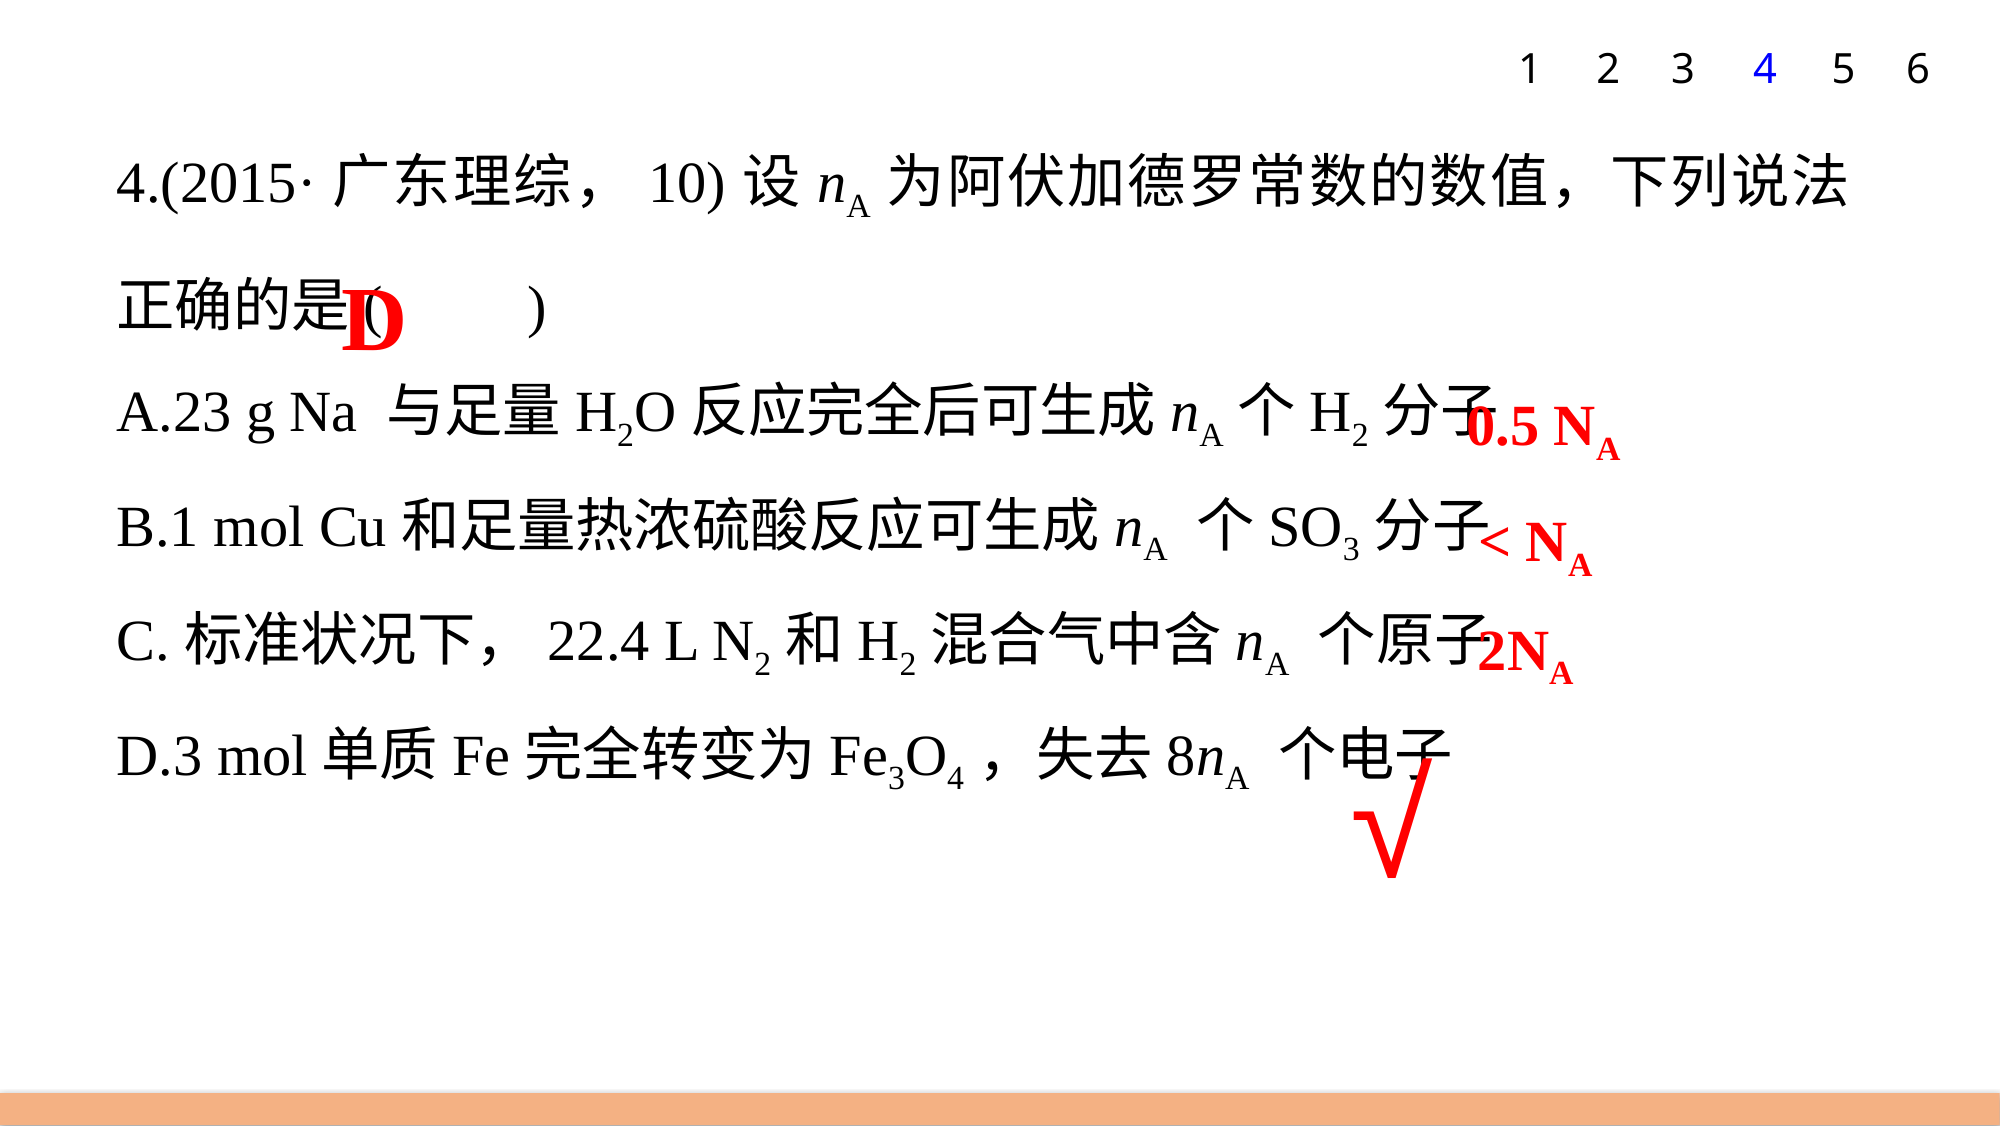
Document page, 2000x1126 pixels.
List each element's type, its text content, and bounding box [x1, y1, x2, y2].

text_box [0, 1092, 2000, 1126]
text_box 4.(2015·广东理综，10)设nA为阿伏加德罗常数的数值，下列说法正确的是( ) A.23 g Na 与足量H2O反应完全后可生成nA个H2分子 B.1 mol Cu和足量热浓硫酸反应可生成nA 个SO3分子 C.标准状况下，22.4 L N2和H2混合气中含nA 个原子 D.3 mol单质Fe完全转变为Fe3O4，失去8nA 个电子 [102, 101, 1866, 804]
text_box 6 [1892, 19, 1950, 114]
text_box 2 [1579, 19, 1641, 114]
text_box 1 [1496, 19, 1563, 114]
text_box 4 [1732, 19, 1798, 114]
text_box D [327, 196, 424, 377]
text_box 5 [1814, 19, 1876, 114]
text_box 0.5 NA [1451, 340, 1636, 475]
text_box 2NA [1463, 564, 1589, 699]
text_box √ [1336, 720, 1448, 915]
text_box < NA [1463, 456, 1608, 591]
text_box 3 [1657, 19, 1715, 114]
